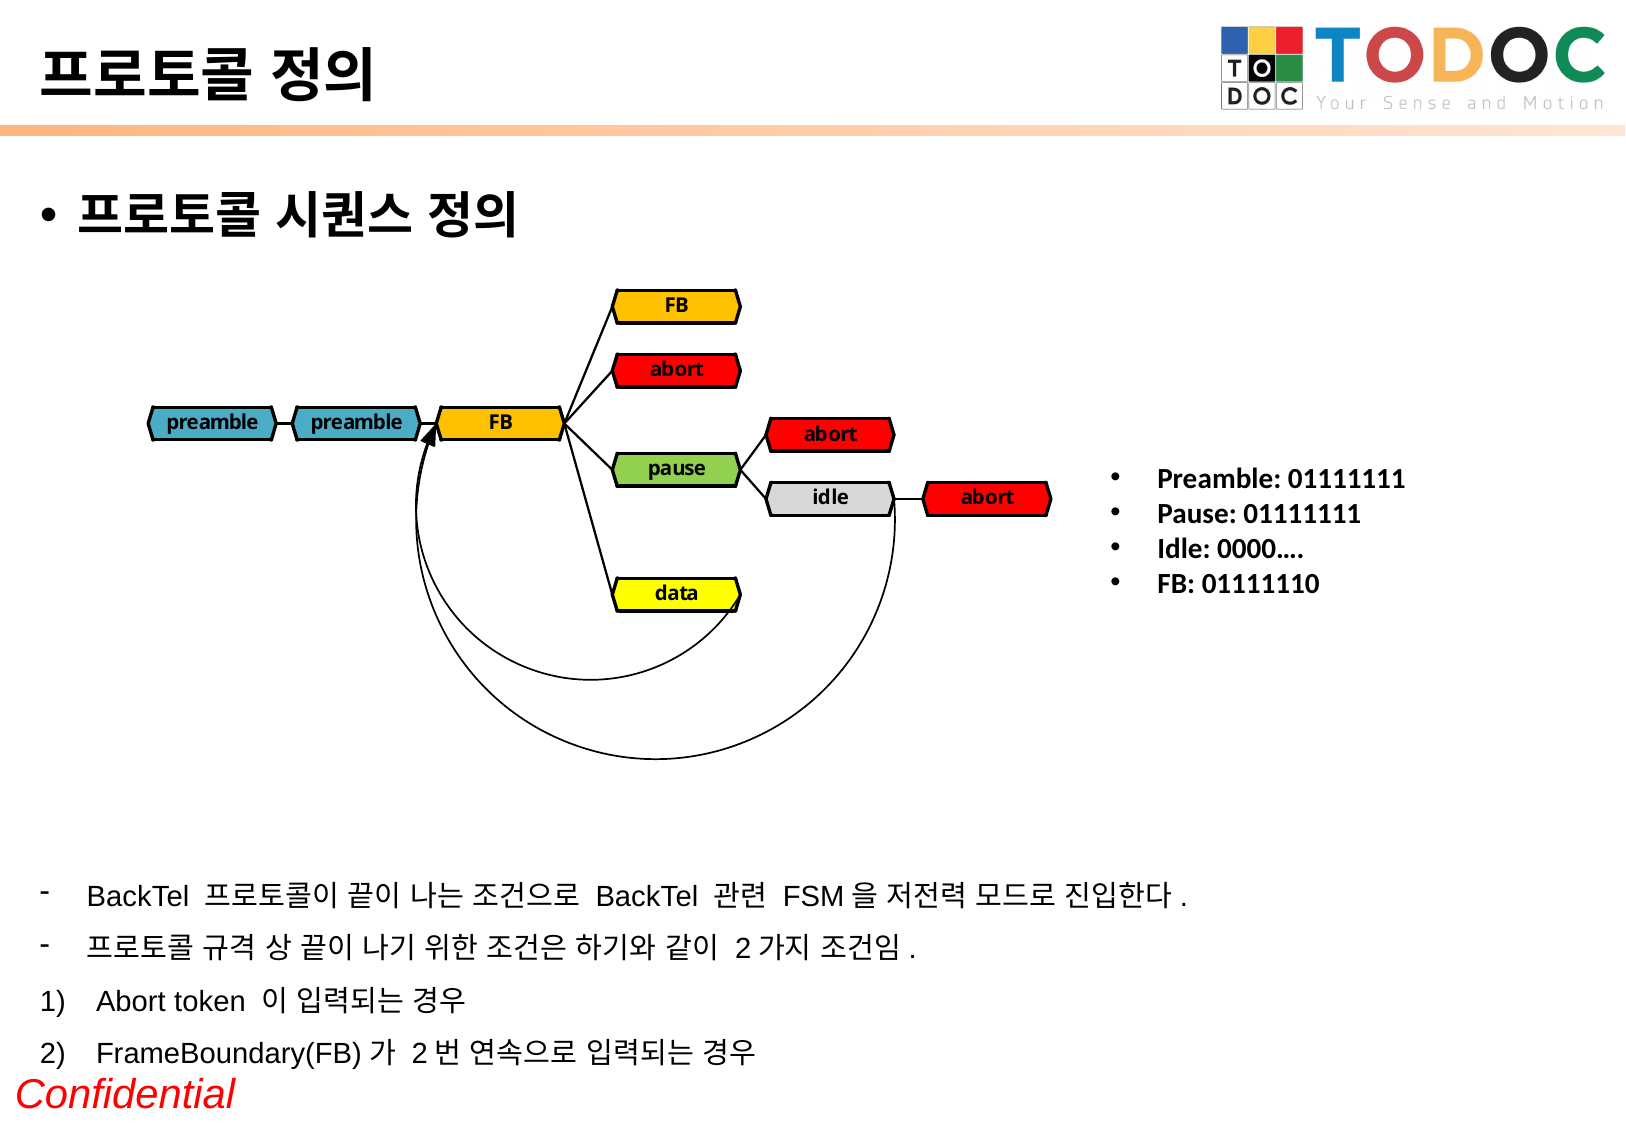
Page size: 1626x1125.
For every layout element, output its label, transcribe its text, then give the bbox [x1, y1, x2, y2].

picture [143, 282, 1054, 762]
text_box BackTel 프로토콜이 끝이 나는 조건으로 BackTel 관련 FSM을 저전력 모드로 진입한다. 프로토콜 규격 상 끝이 나기 위한 조건은 하기와 같이 2가지 조건임. Abort token 이 입력되는 경우 FrameBoundary(FB)가 2번 연속으로 입력되는 경우 [25, 852, 1616, 1077]
text_box Preamble: 01111111 Pause: 01111111 Idle: 0000…. FB: 01111110 [1095, 451, 1506, 607]
picture [1221, 26, 1605, 110]
title 프로토콜 정의 [25, 22, 1200, 124]
text_box 프로토콜 시퀀스 정의 [25, 146, 1378, 249]
